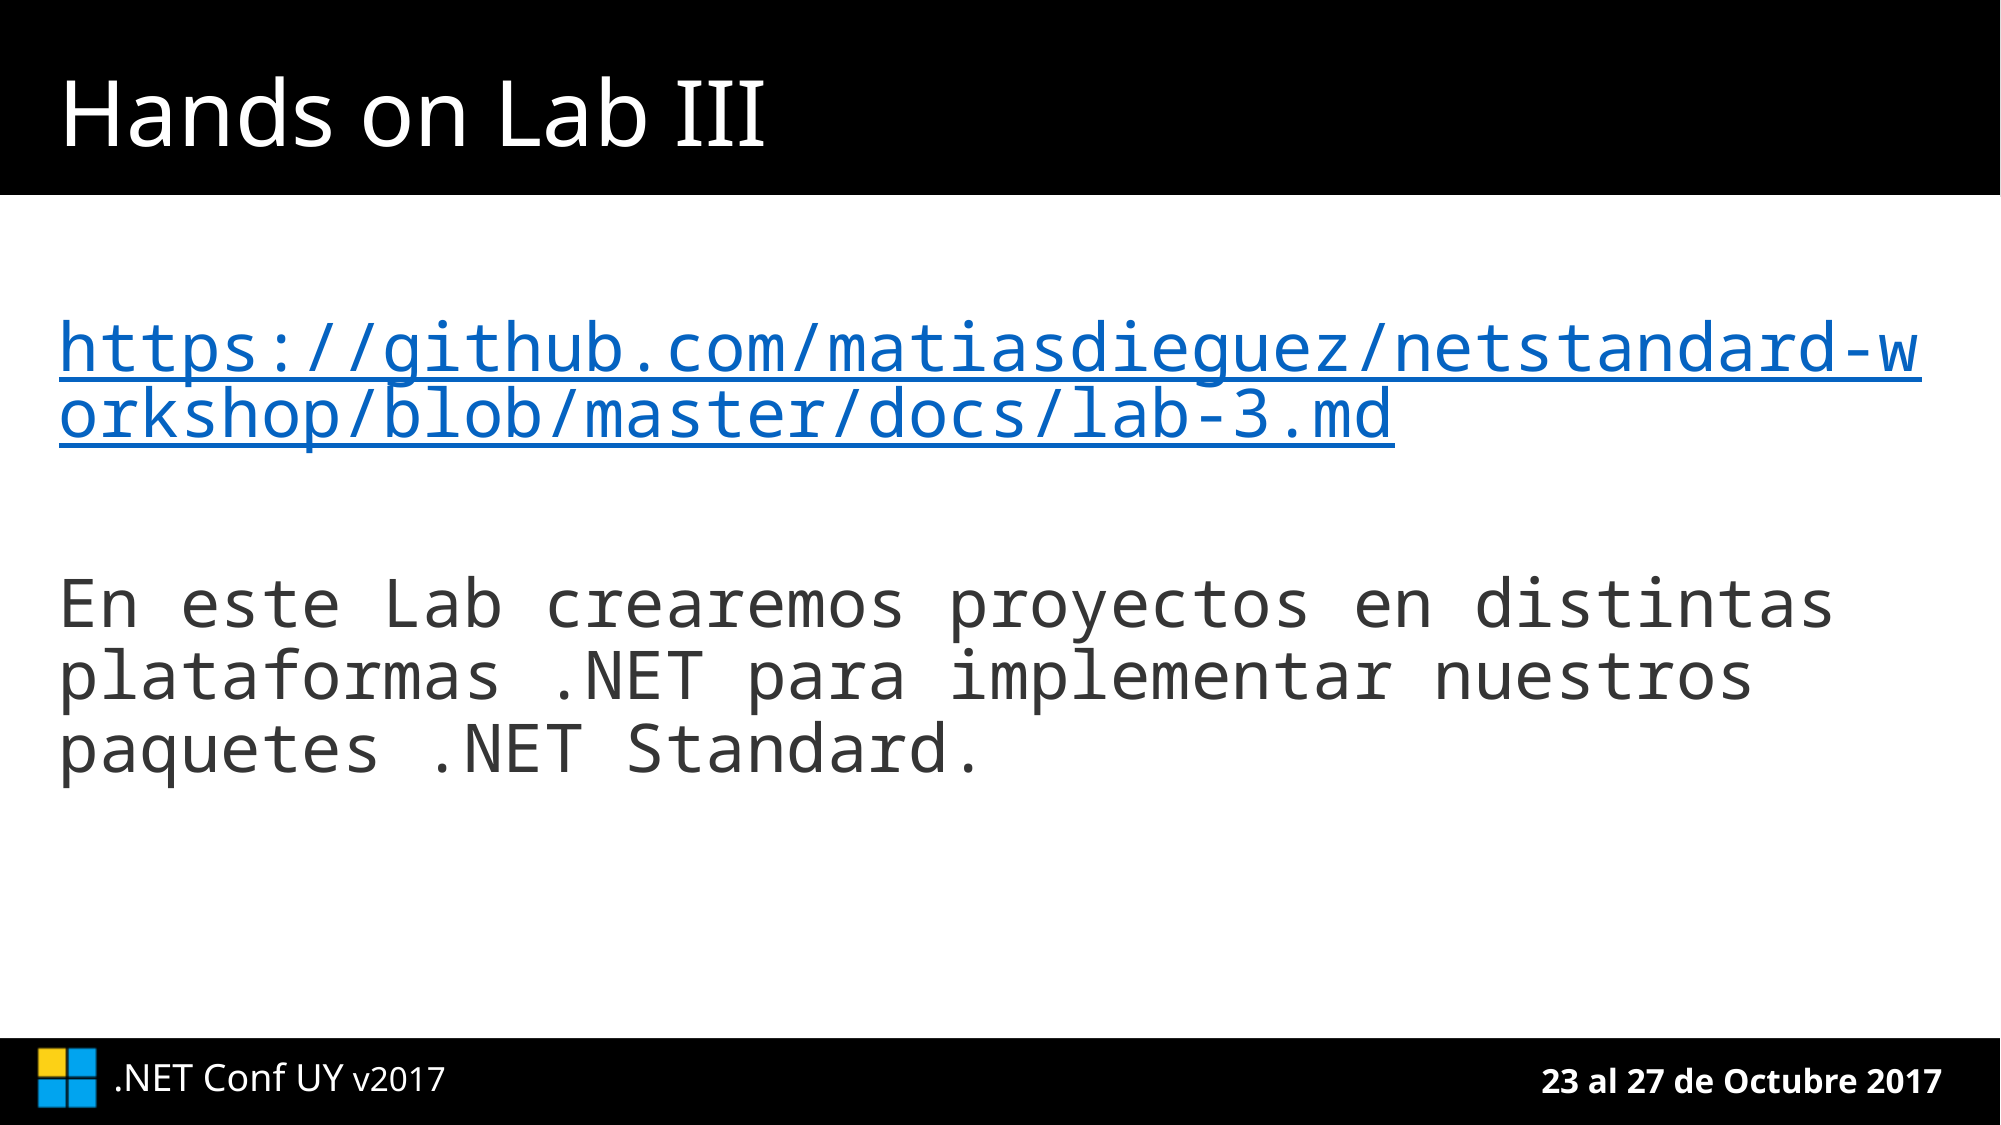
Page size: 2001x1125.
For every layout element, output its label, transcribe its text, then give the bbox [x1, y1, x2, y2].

title Hands on Lab III [44, 59, 1956, 196]
list https://github.com/matiasdieguez/netstandard-workshop/blob/master/docs/lab-3.md En este Lab crearemos proyectos en distintas plataformas .NET para implementar nuestros paquetes .NET Standard. [44, 196, 1956, 880]
picture [36, 1046, 99, 1110]
